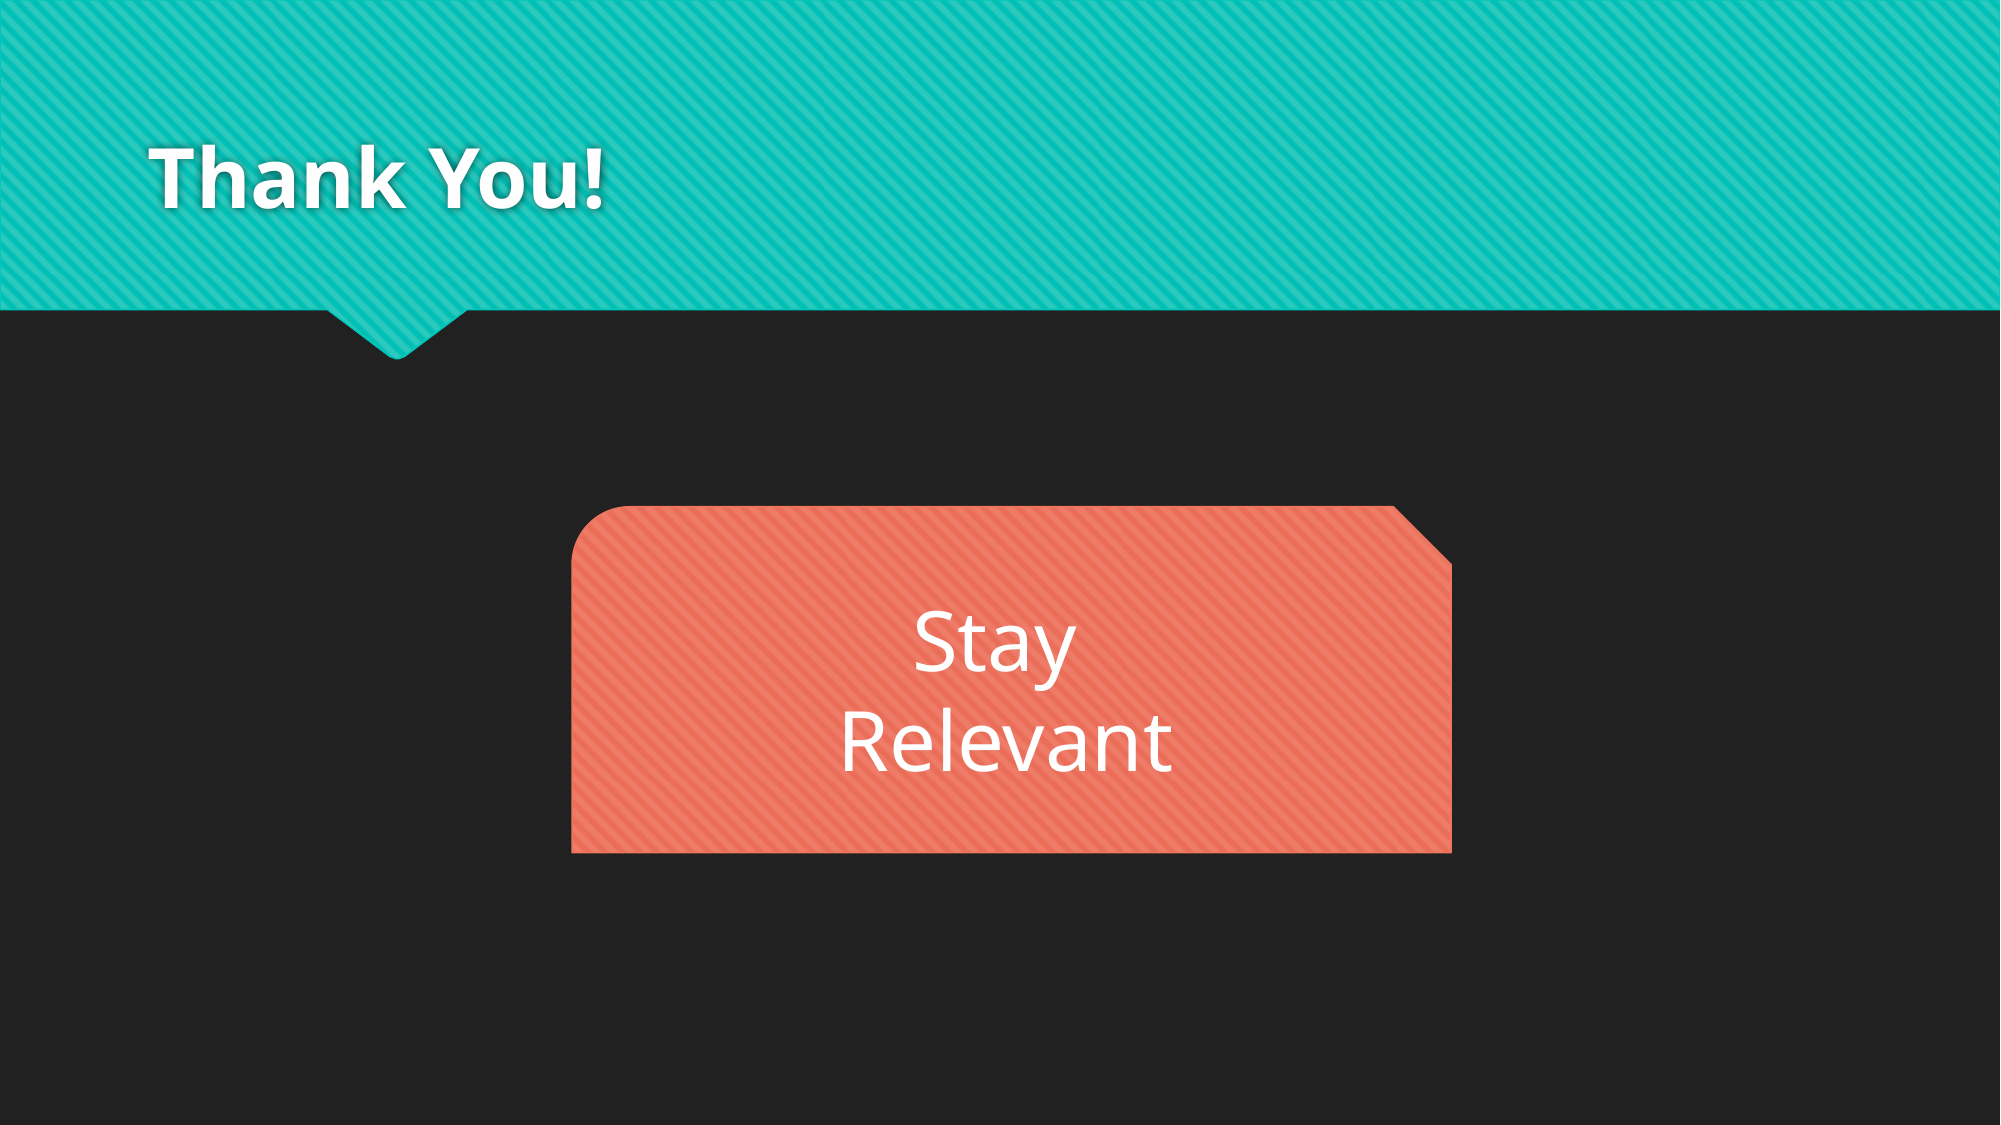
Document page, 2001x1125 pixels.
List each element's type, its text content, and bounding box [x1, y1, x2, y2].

text_box Stay Relevant [571, 505, 1452, 854]
title Thank You! [132, 73, 1868, 233]
